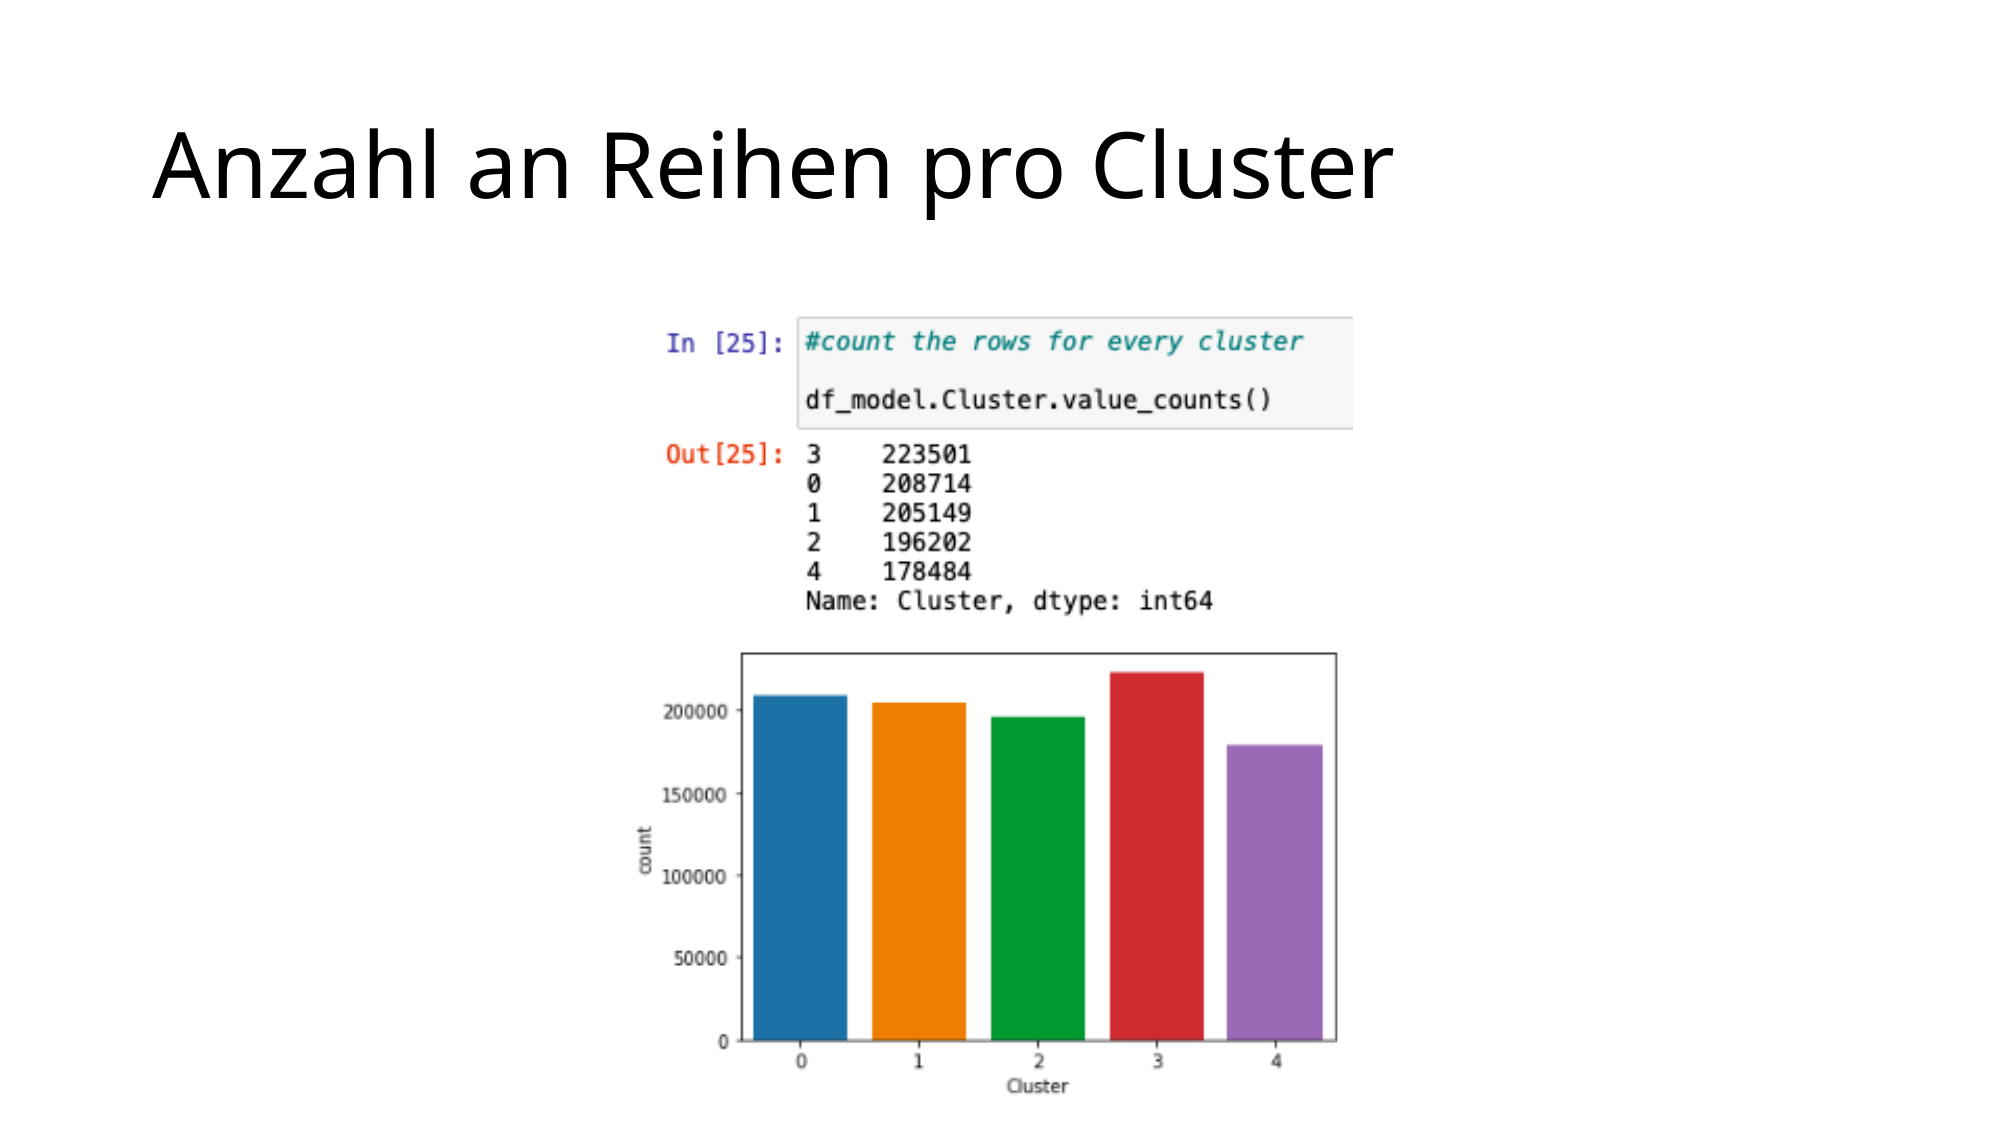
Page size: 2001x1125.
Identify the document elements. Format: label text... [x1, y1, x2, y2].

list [647, 313, 1352, 628]
picture [610, 313, 1390, 1112]
title Anzahl an Reihen pro Cluster [137, 59, 1863, 278]
